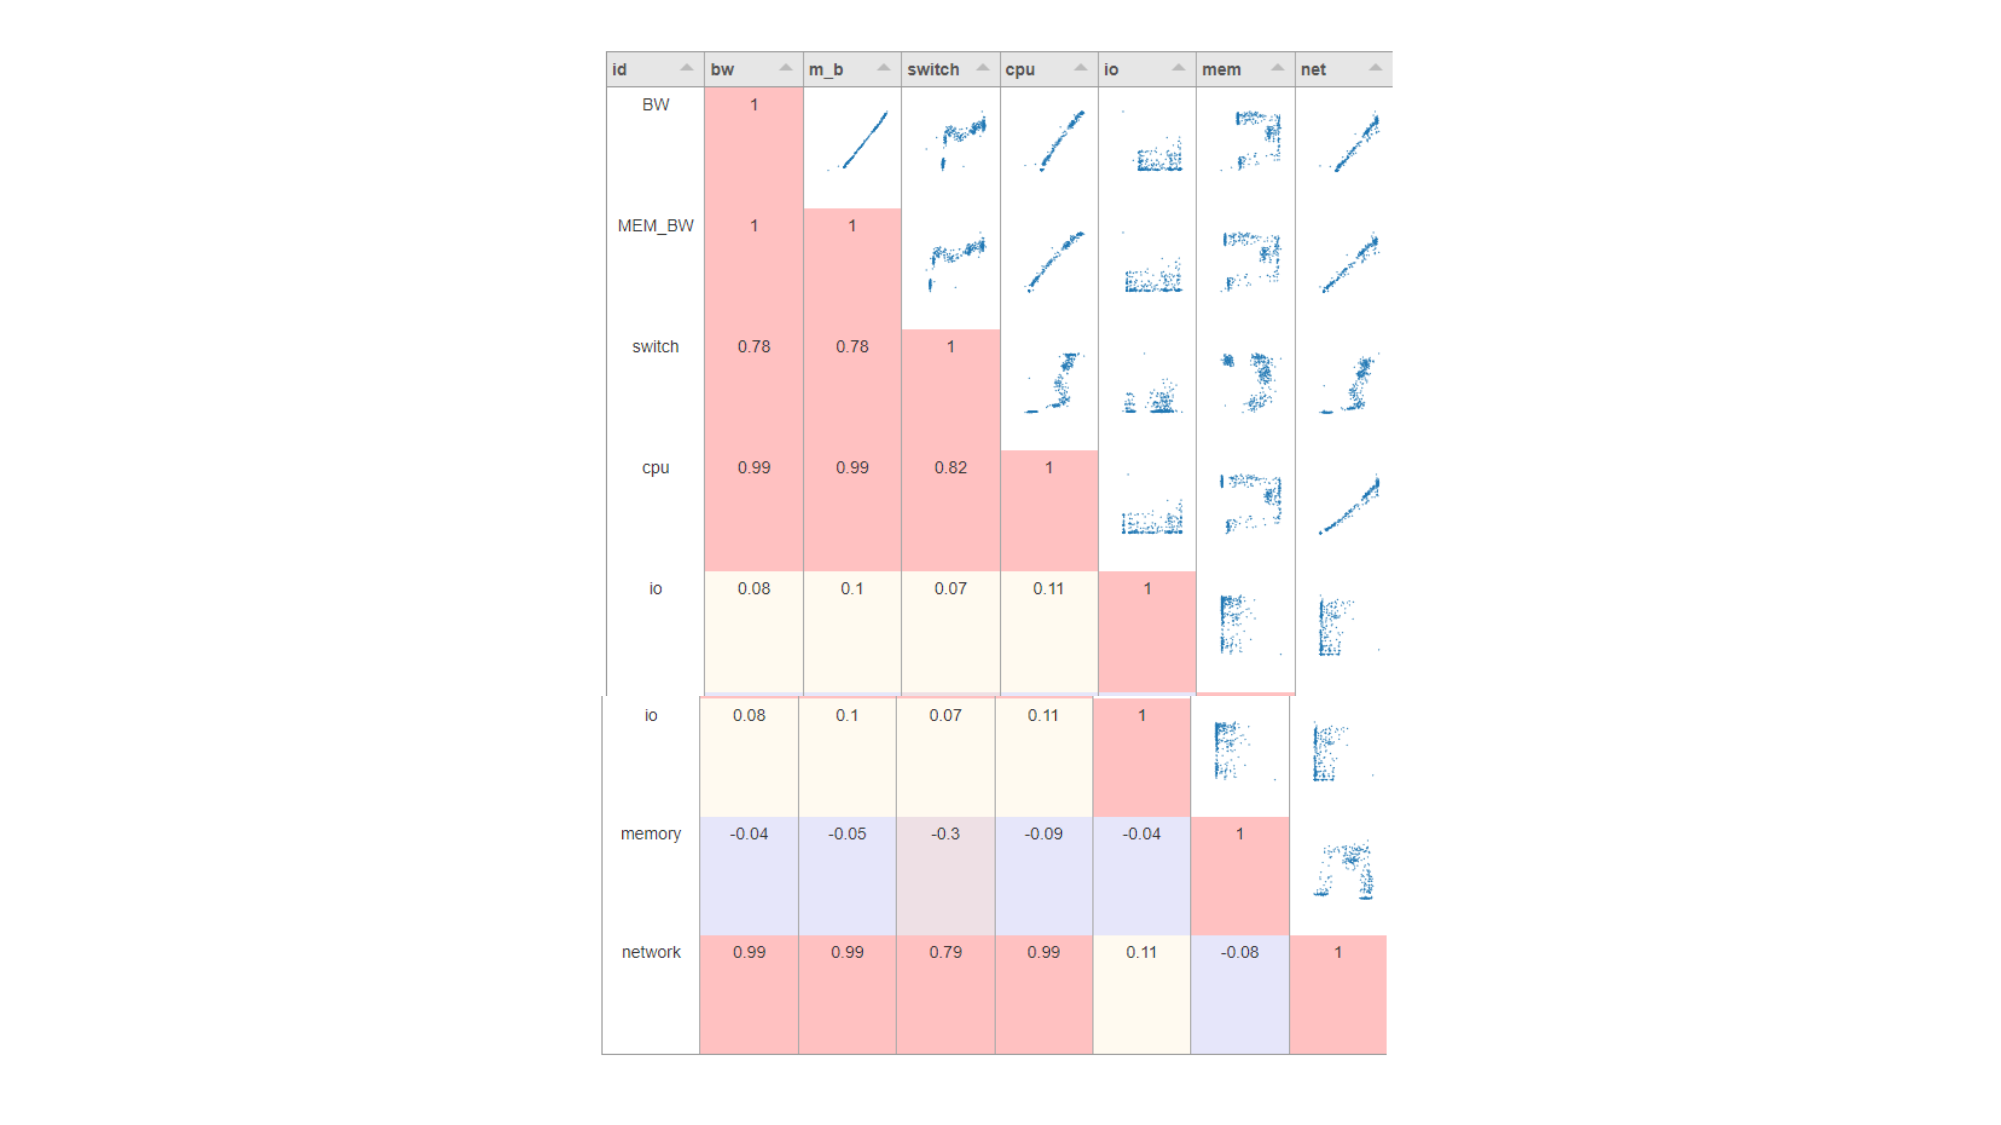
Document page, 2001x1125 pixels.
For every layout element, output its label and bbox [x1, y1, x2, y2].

list [581, 695, 1400, 1061]
picture [600, 21, 1400, 696]
